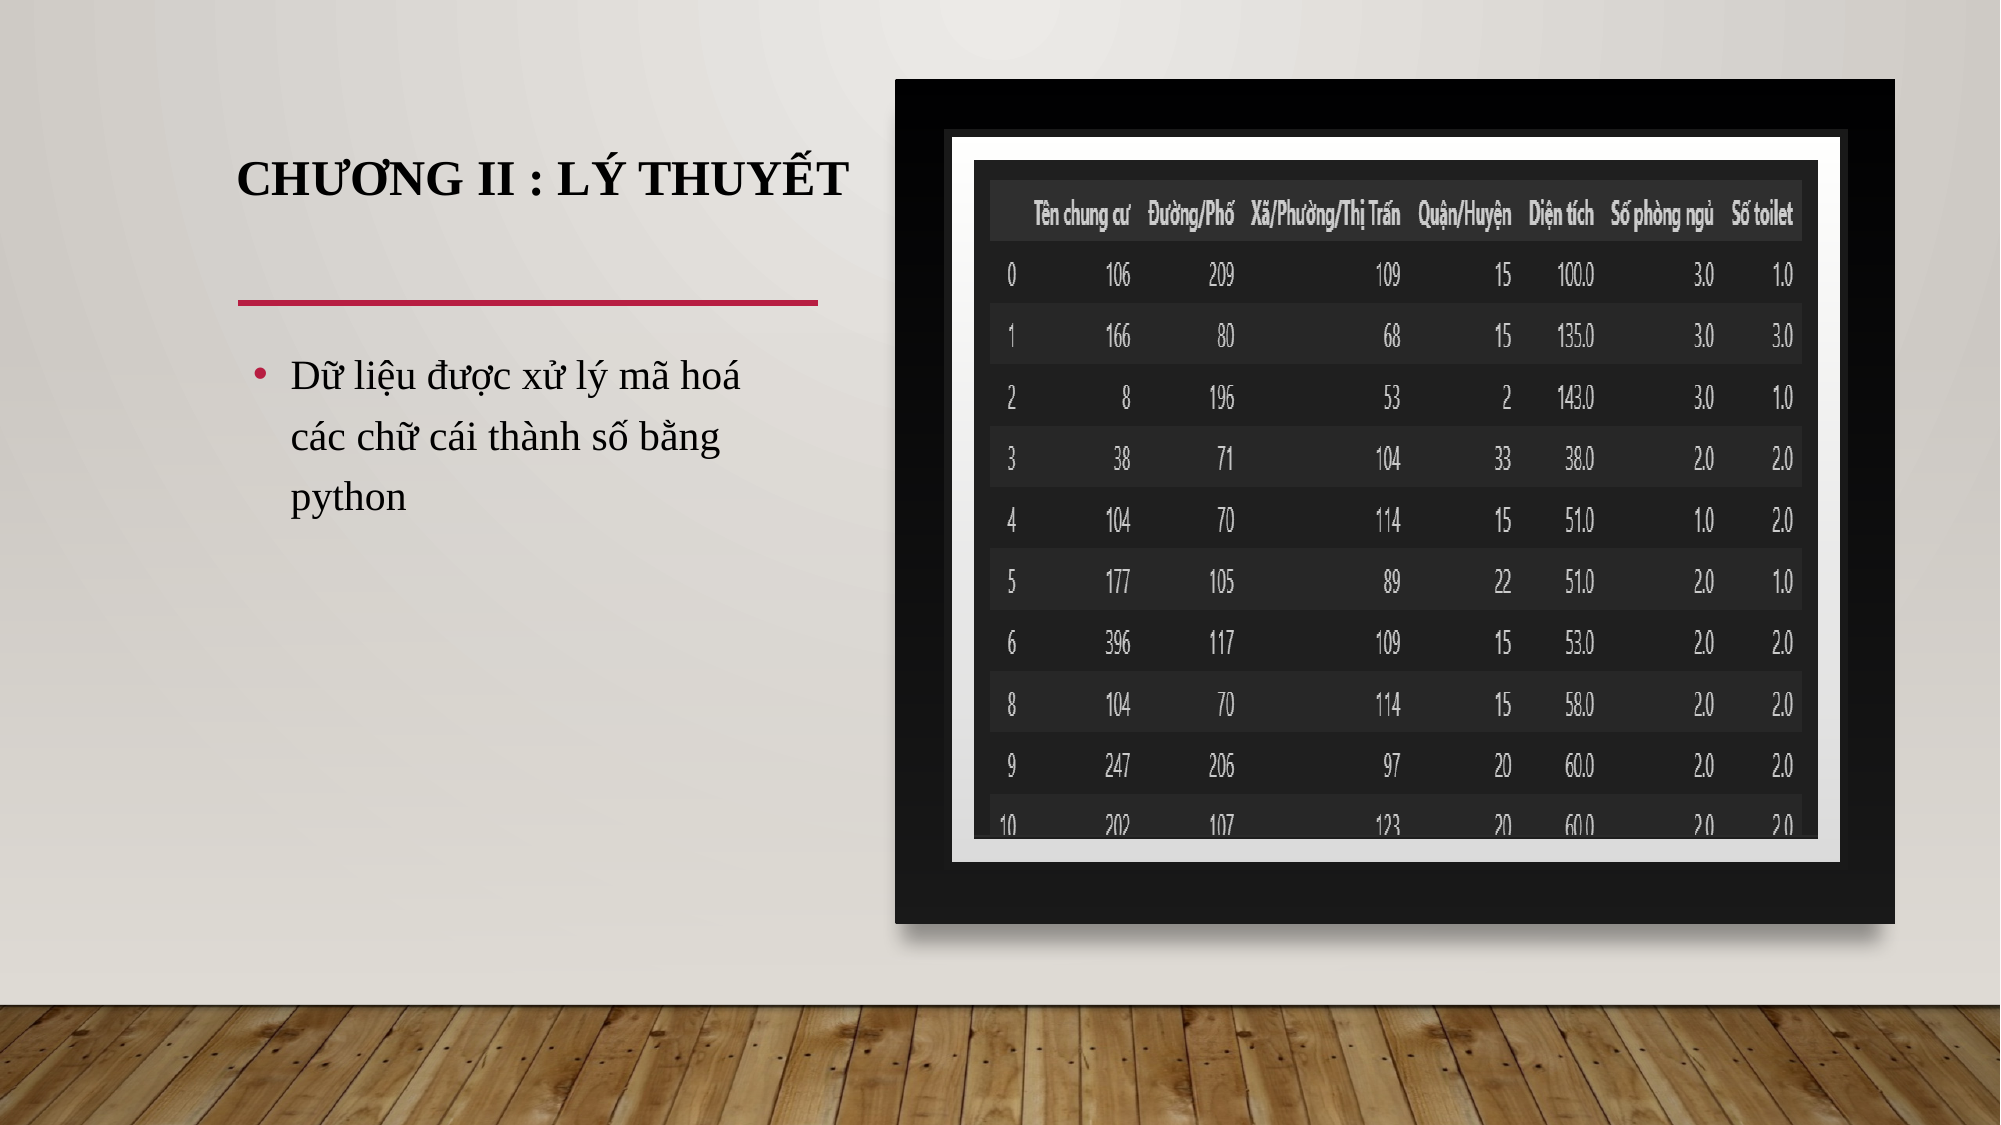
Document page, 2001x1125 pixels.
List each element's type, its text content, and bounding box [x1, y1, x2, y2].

picture [974, 160, 1818, 839]
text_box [895, 78, 1896, 924]
text_box [0, 0, 2000, 330]
list Dữ liệu được xử lý mã hoá các chữ cái thành số bằng python [238, 330, 817, 897]
title CHƯƠNG II : LÝ THUYẾT [221, 144, 883, 317]
text_box [0, 330, 2000, 1004]
picture [0, 1006, 2000, 1125]
